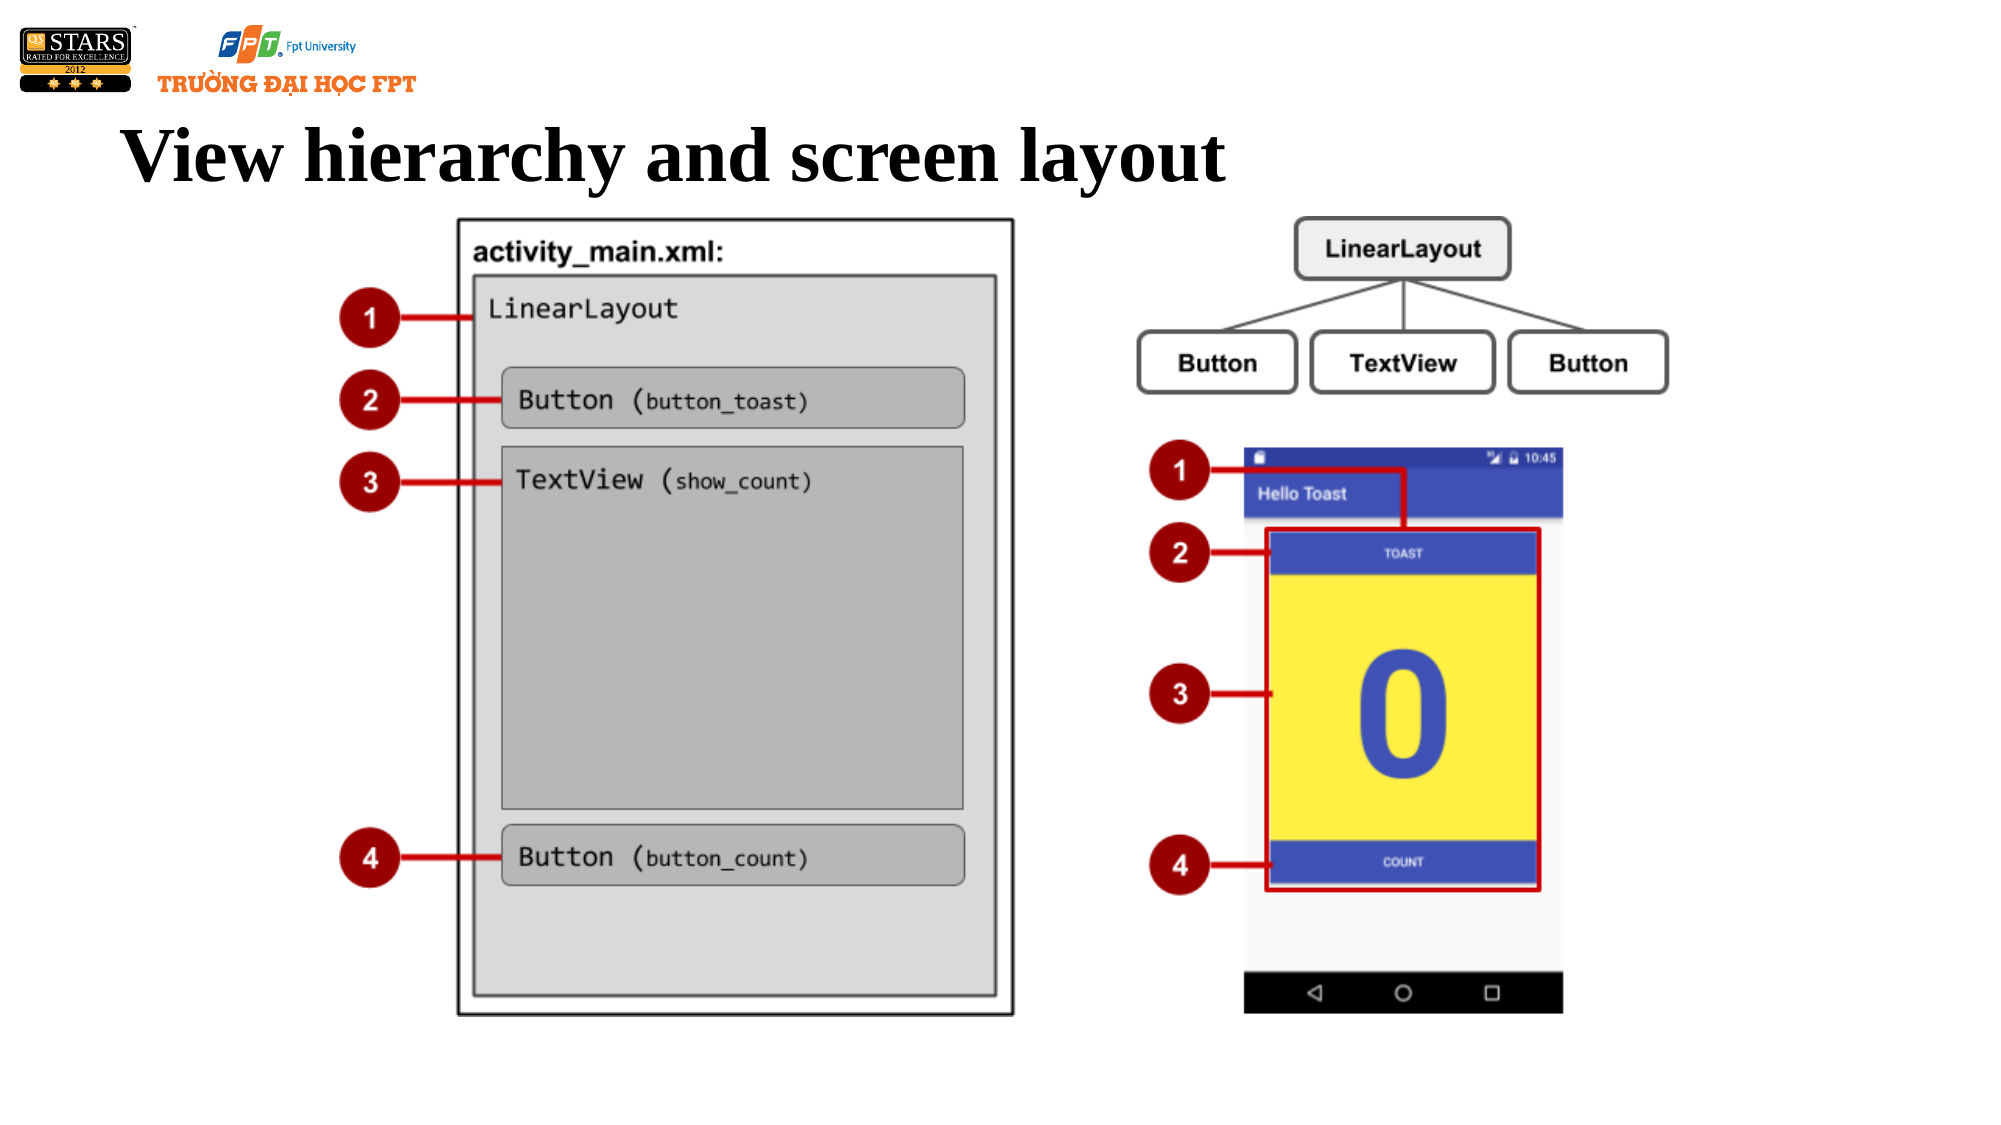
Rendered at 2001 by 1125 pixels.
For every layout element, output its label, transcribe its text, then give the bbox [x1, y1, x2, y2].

title View hierarchy and screen layout [104, 83, 1905, 218]
picture [338, 215, 1671, 1017]
